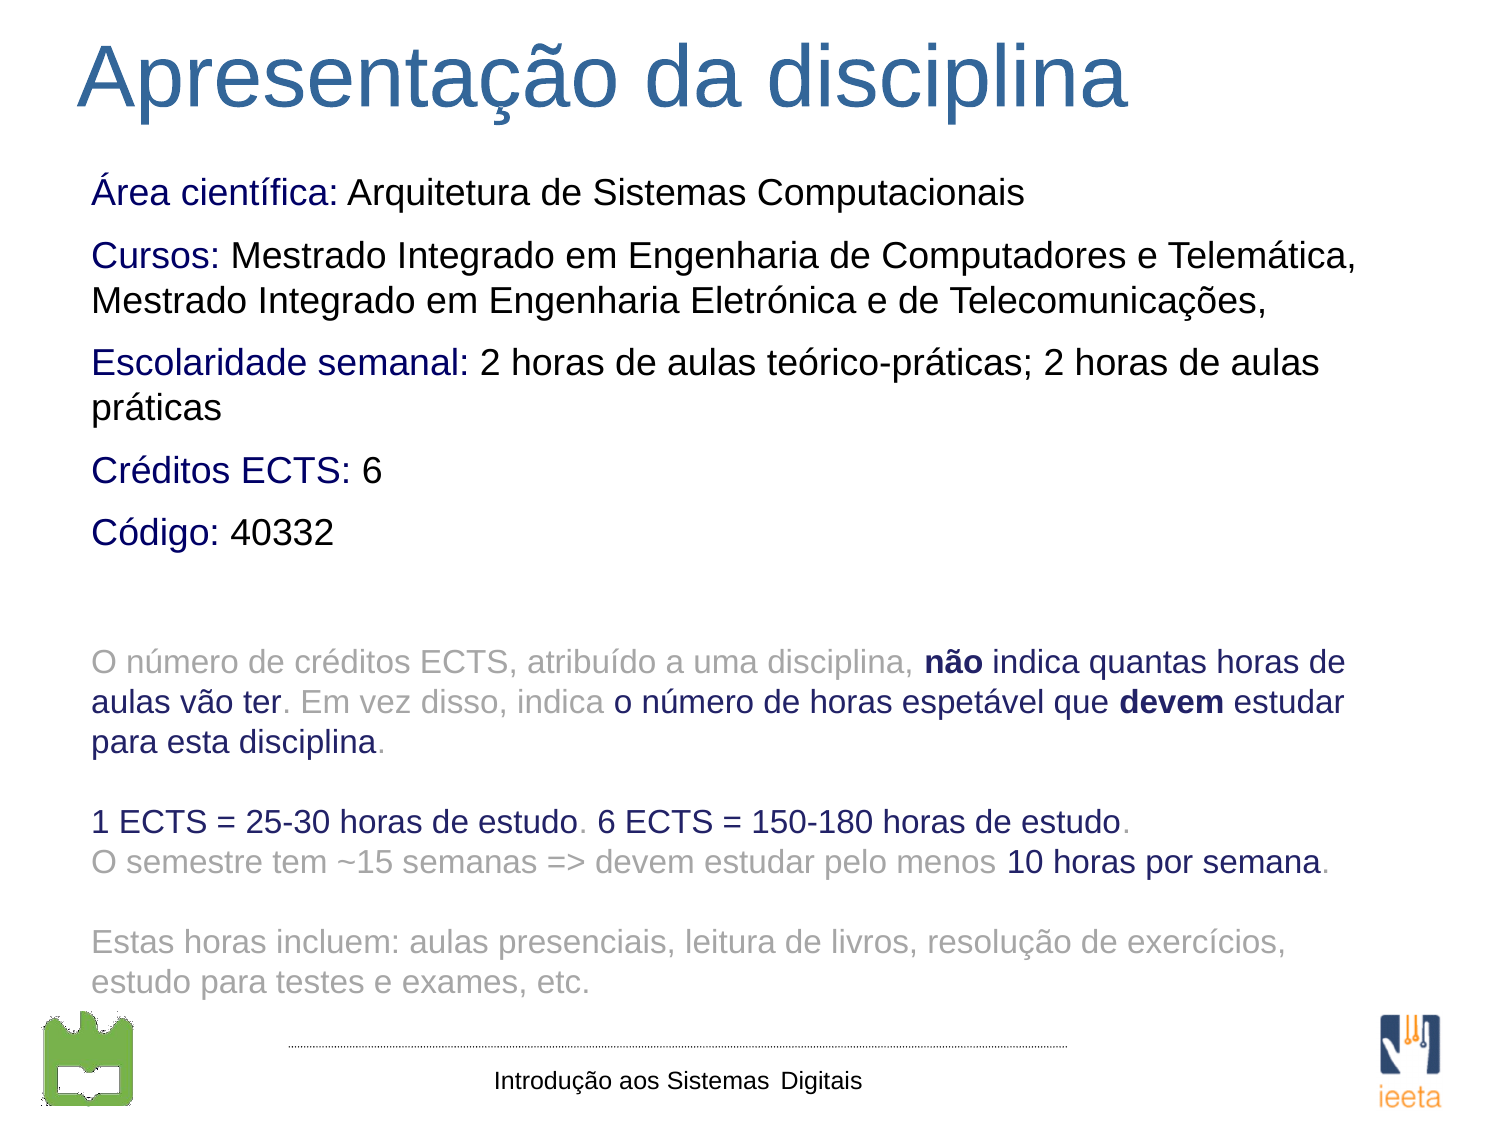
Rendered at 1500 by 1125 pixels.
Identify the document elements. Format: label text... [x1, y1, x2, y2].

text_box Área científica: Arquitetura de Sistemas Computacionais Cursos: Mestrado Integrado em Engenharia de Computadores e Telemática, Mestrado Integrado em Engenharia Eletrónica e de Telecomunicações, Escolaridade semanal: 2 horas de aulas teórico-práticas; 2 horas de aulas práticas Créditos ECTS: 6 Código: 40332 [76, 160, 1388, 561]
picture [1376, 1011, 1443, 1111]
picture [41, 1011, 134, 1107]
text_box O número de créditos ECTS, atribuído a uma disciplina, não indica quantas horas de aulas vão ter. Em vez disso, indica o número de horas espetável que devem estudar para esta disciplina. 1 ECTS = 25-30 horas de estudo. 6 ECTS = 150-180 horas de estudo. O semestre tem ~15 semanas => devem estudar pelo menos 10 horas por semana. Estas horas incluem: aulas presenciais, leitura de livros, resolução de exercícios, estudo para testes e exames, etc. [76, 633, 1412, 1048]
